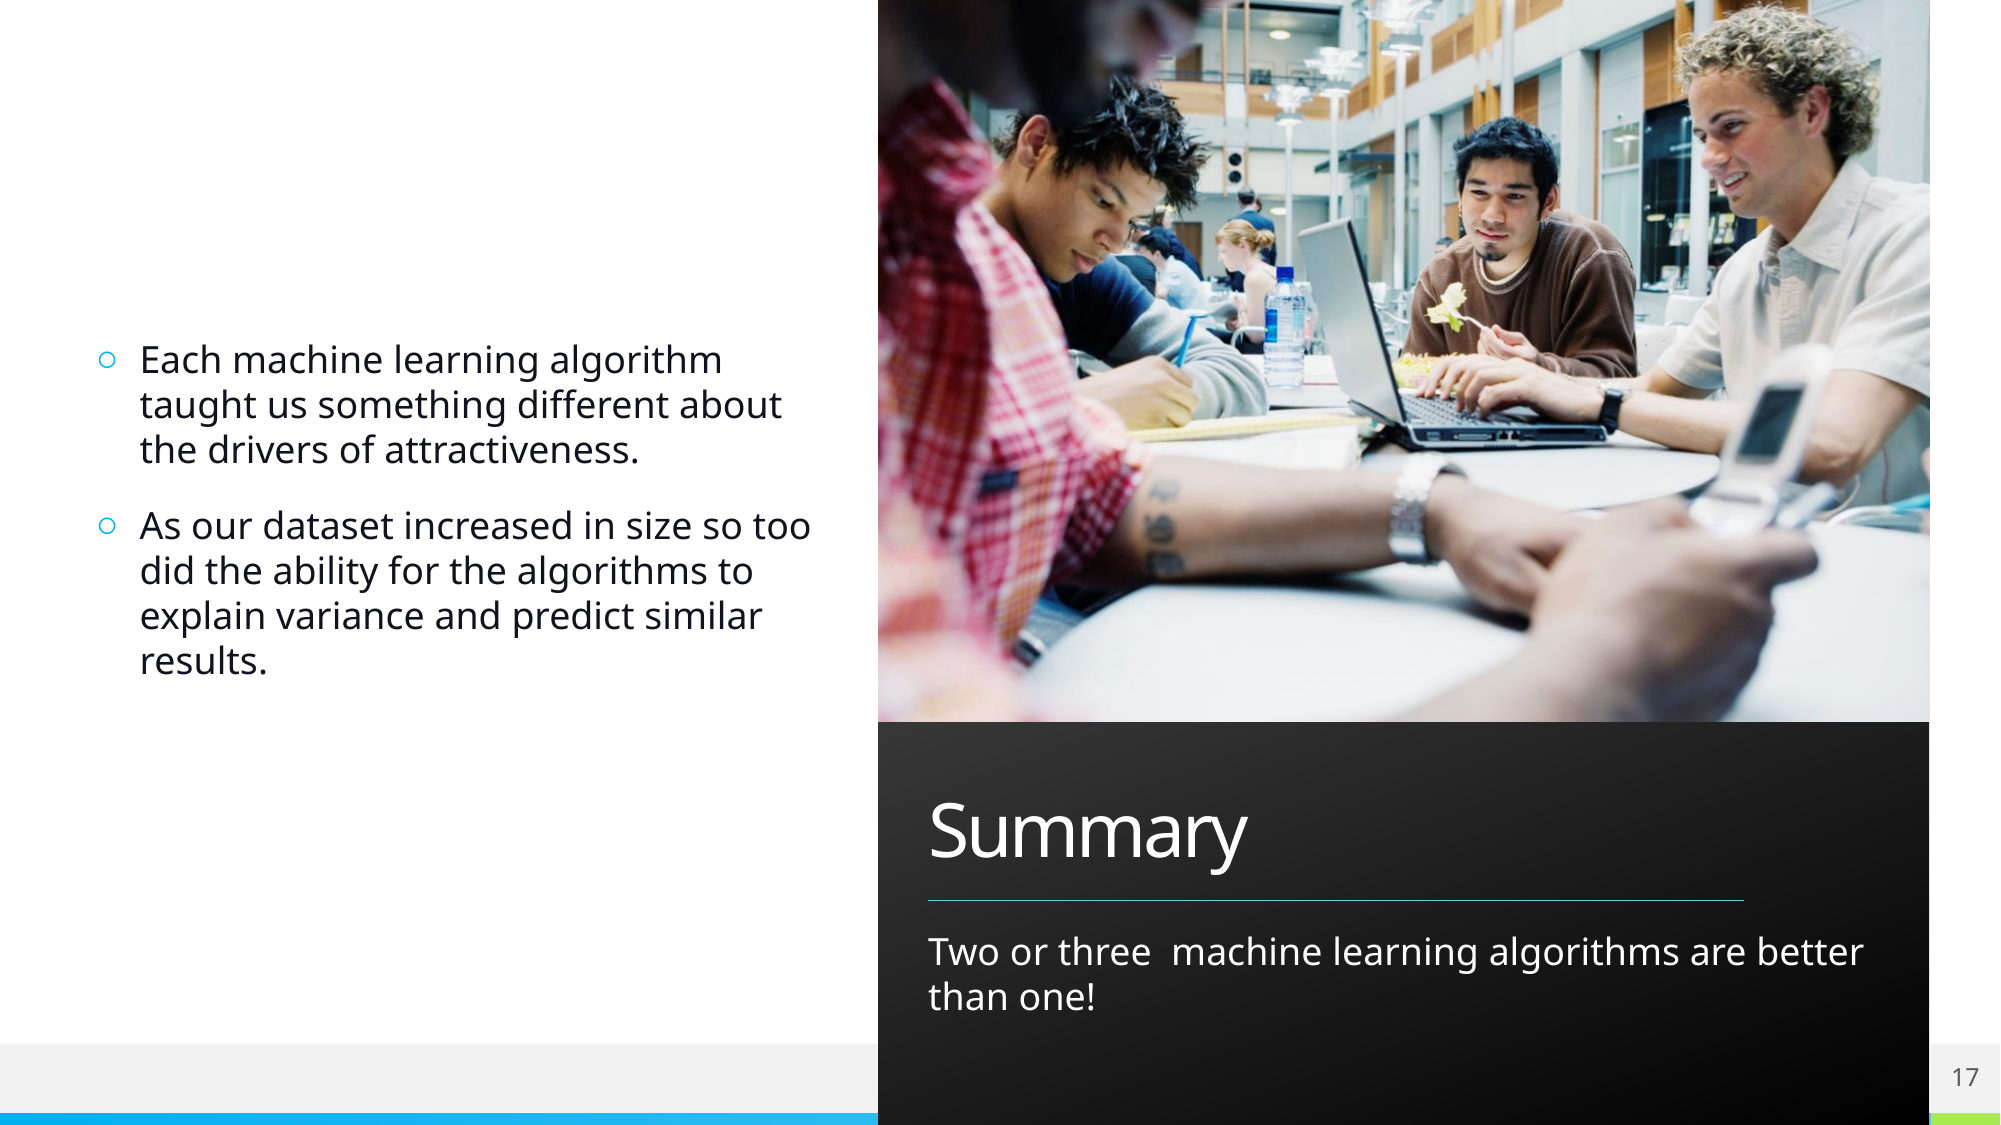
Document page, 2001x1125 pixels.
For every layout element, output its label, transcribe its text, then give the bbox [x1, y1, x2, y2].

list Two or three machine learning algorithms are better than one! [928, 928, 1872, 1112]
title Summary [928, 722, 1872, 874]
list Each machine learning algorithm taught us something different about the drivers of attractiveness. As our dataset increased in size so too did the ability for the algorithms to explain variance and predict similar results. [95, 296, 821, 682]
slide_number 17 [1931, 1044, 2000, 1114]
picture [878, 0, 1930, 722]
